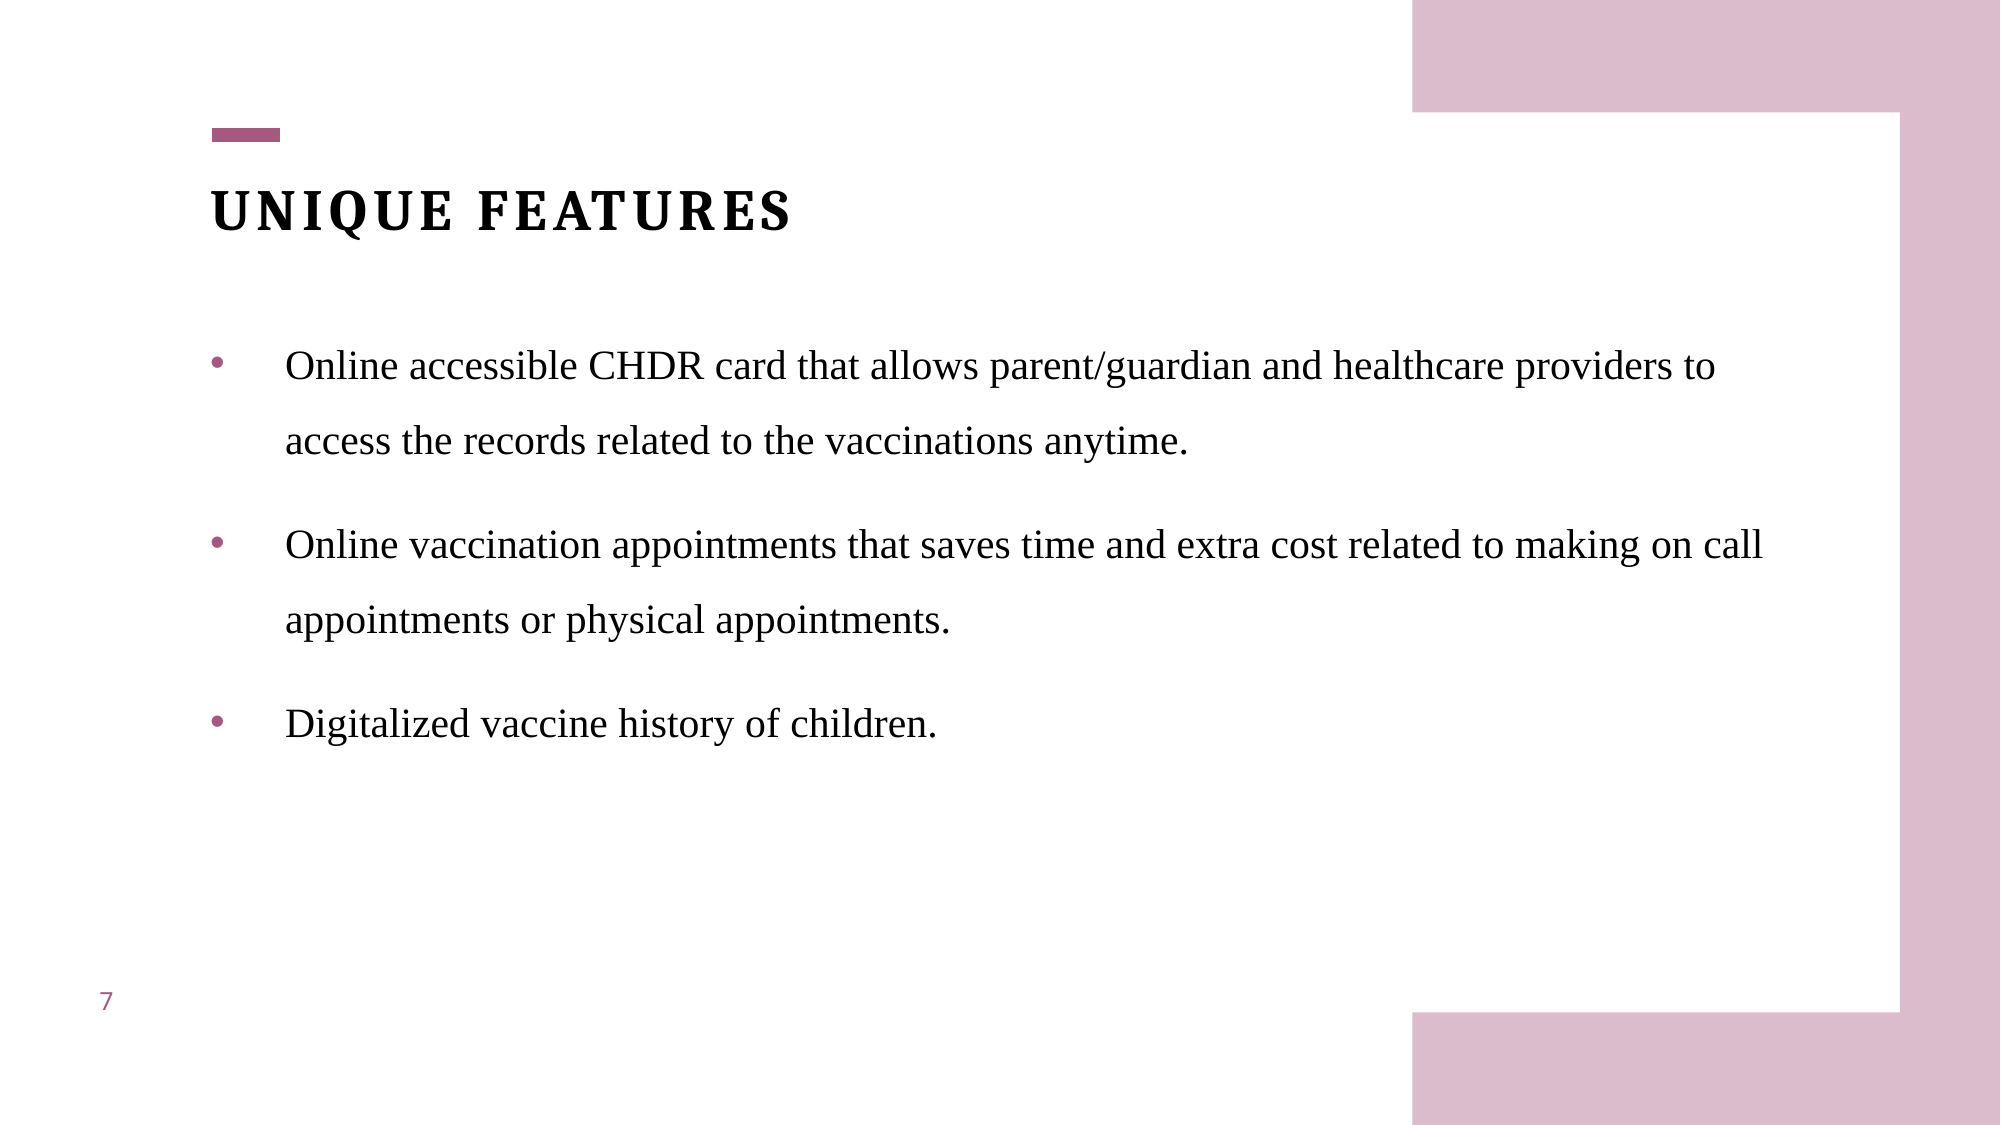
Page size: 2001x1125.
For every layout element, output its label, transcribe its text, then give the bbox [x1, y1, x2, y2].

list Online accessible CHDR card that allows parent/guardian and healthcare providers to access the records related to the vaccinations anytime. Online vaccination appointments that saves time and extra cost related to making on call appointments or physical appointments. Digitalized vaccine history of children. [210, 312, 1790, 999]
title UNIQUE FEATURES [210, 179, 1386, 312]
slide_number 7 [68, 987, 144, 1018]
